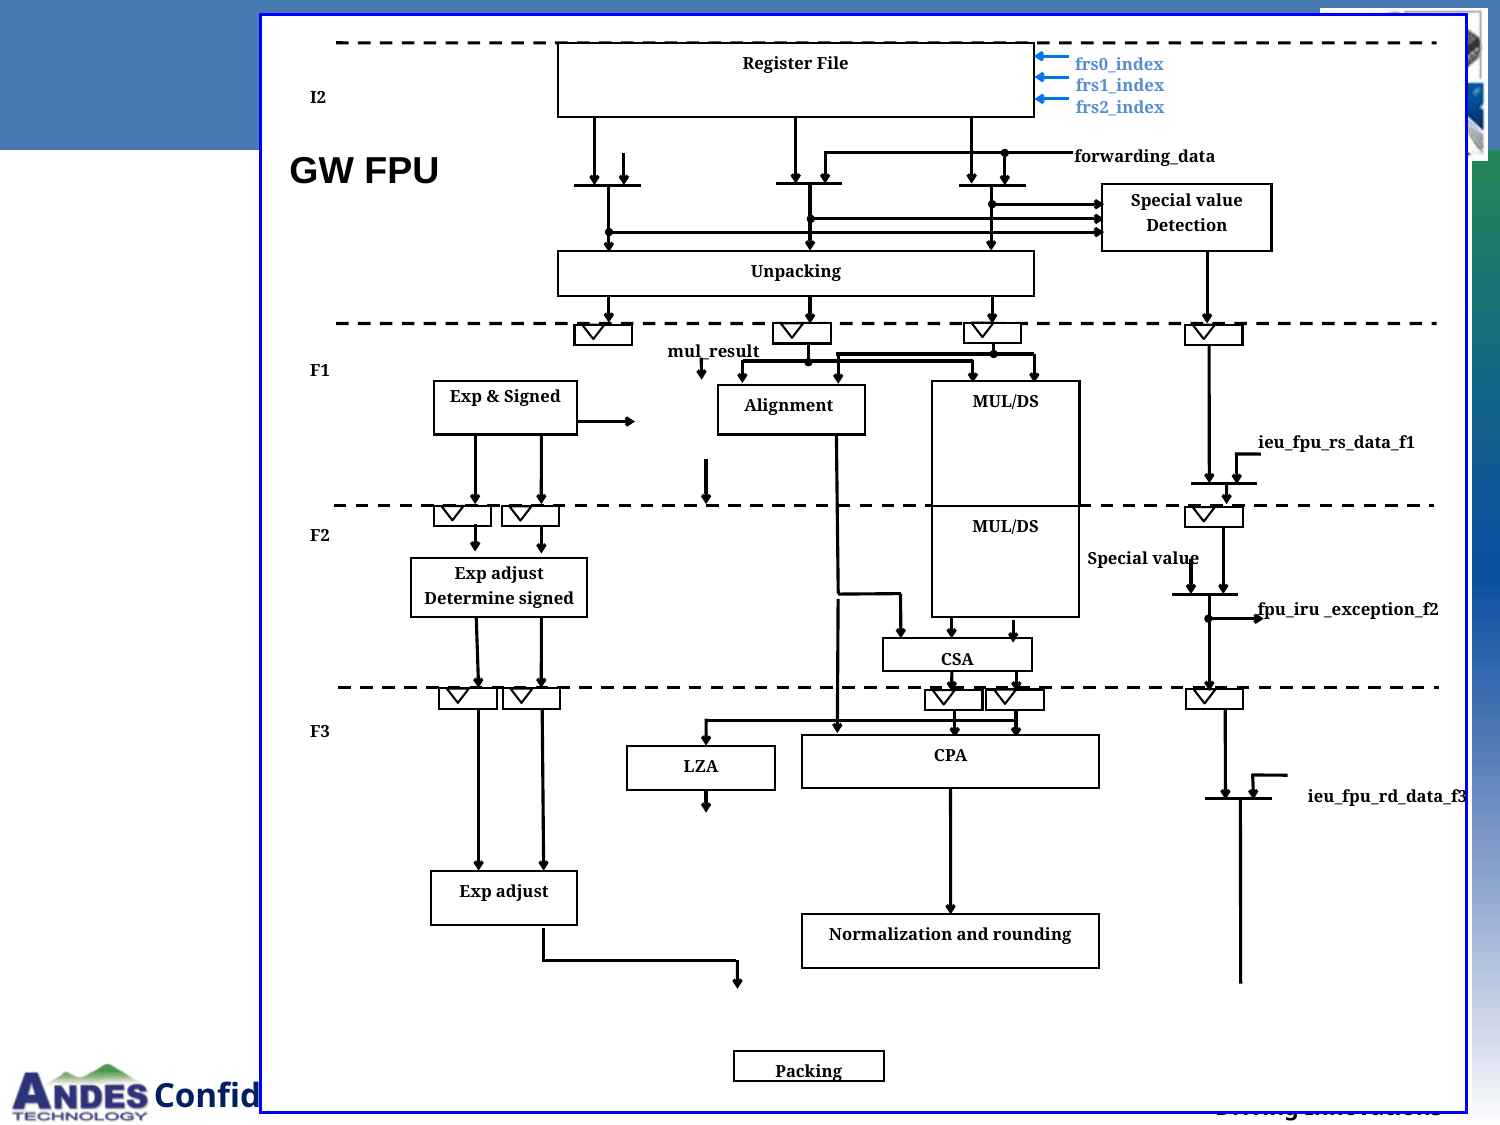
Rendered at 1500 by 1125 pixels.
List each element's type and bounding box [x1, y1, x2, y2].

text_box [260, 13, 1483, 1113]
picture [0, 1063, 163, 1123]
picture [1320, 8, 1500, 1125]
